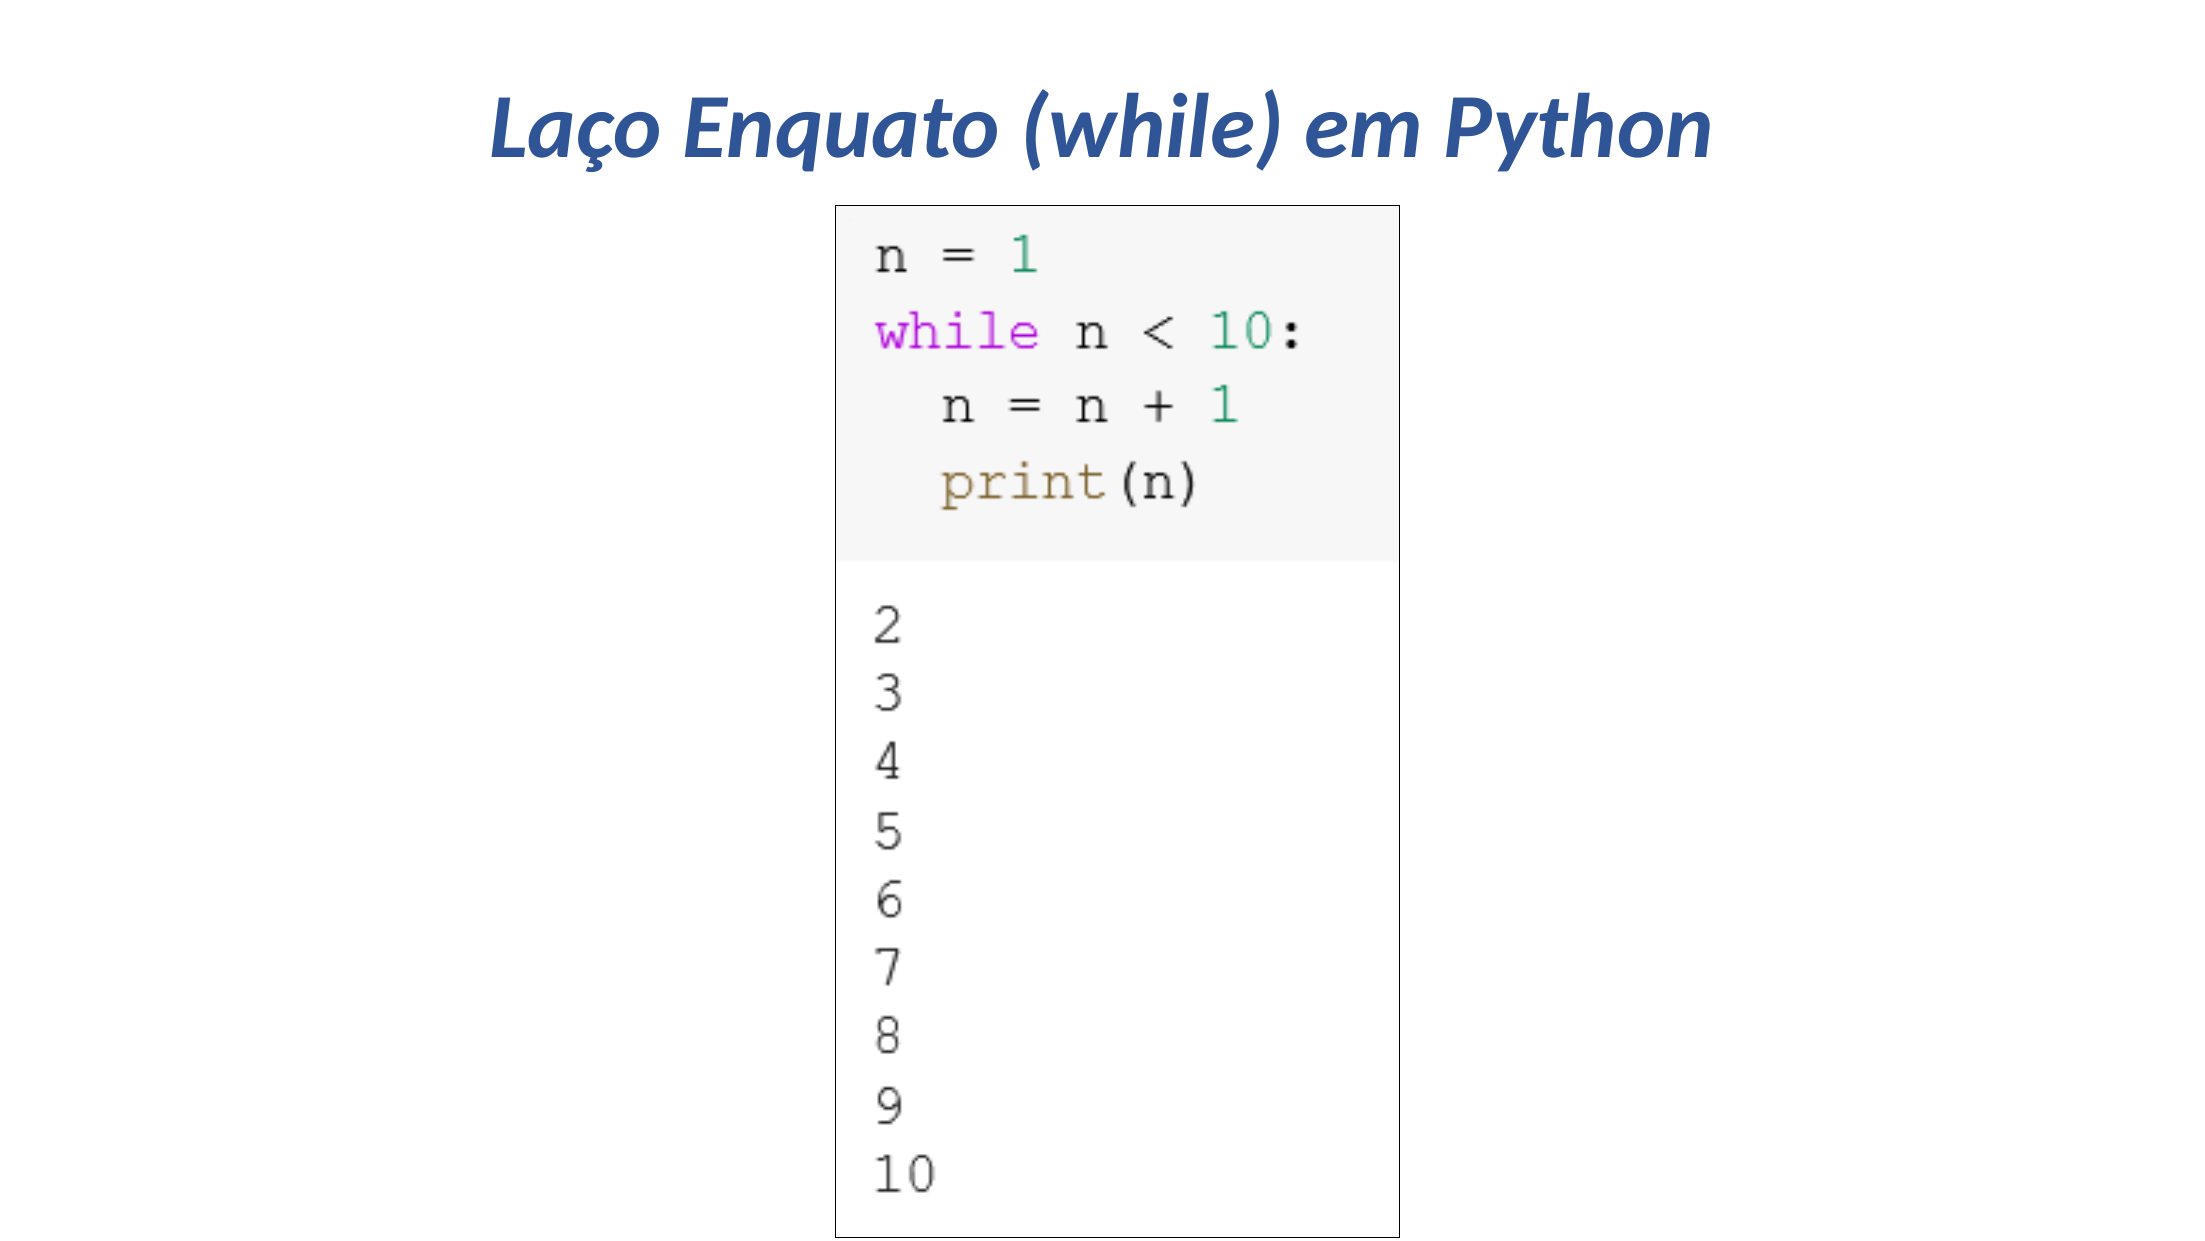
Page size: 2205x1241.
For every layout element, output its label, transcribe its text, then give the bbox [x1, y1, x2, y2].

title Laço Enquato (while) em Python [151, 50, 2054, 205]
picture [835, 205, 1400, 1238]
